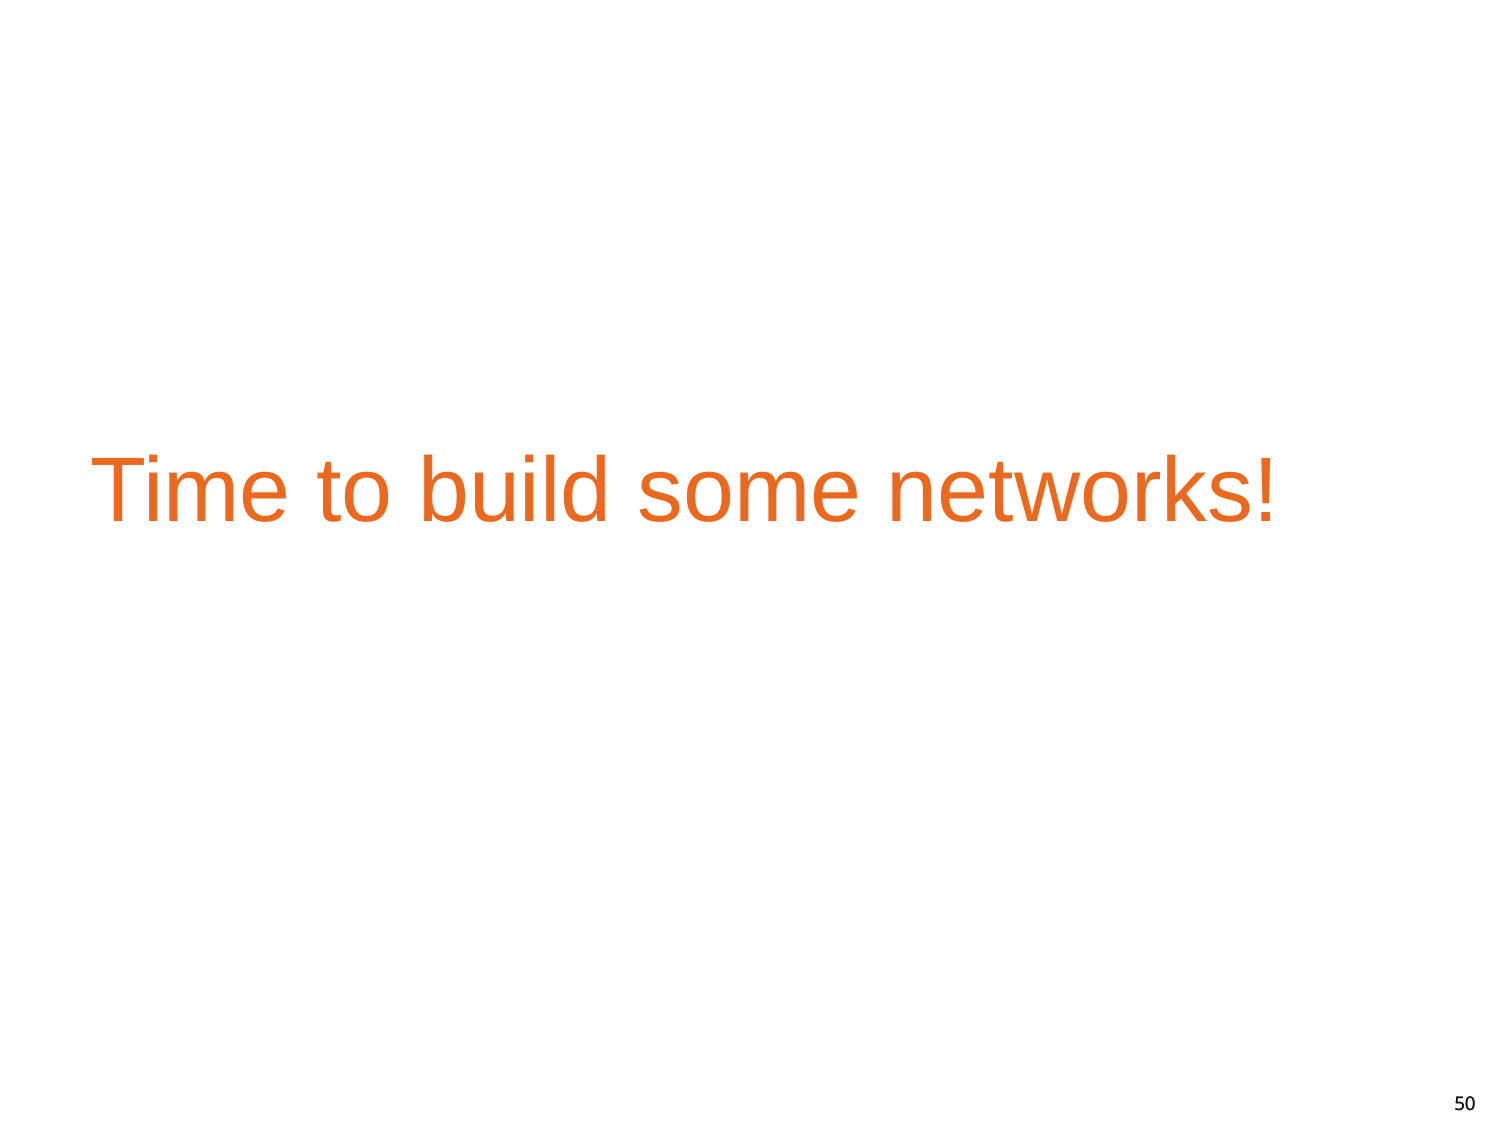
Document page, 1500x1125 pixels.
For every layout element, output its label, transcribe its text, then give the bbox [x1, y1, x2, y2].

title Time to build some networks! [90, 354, 1460, 542]
